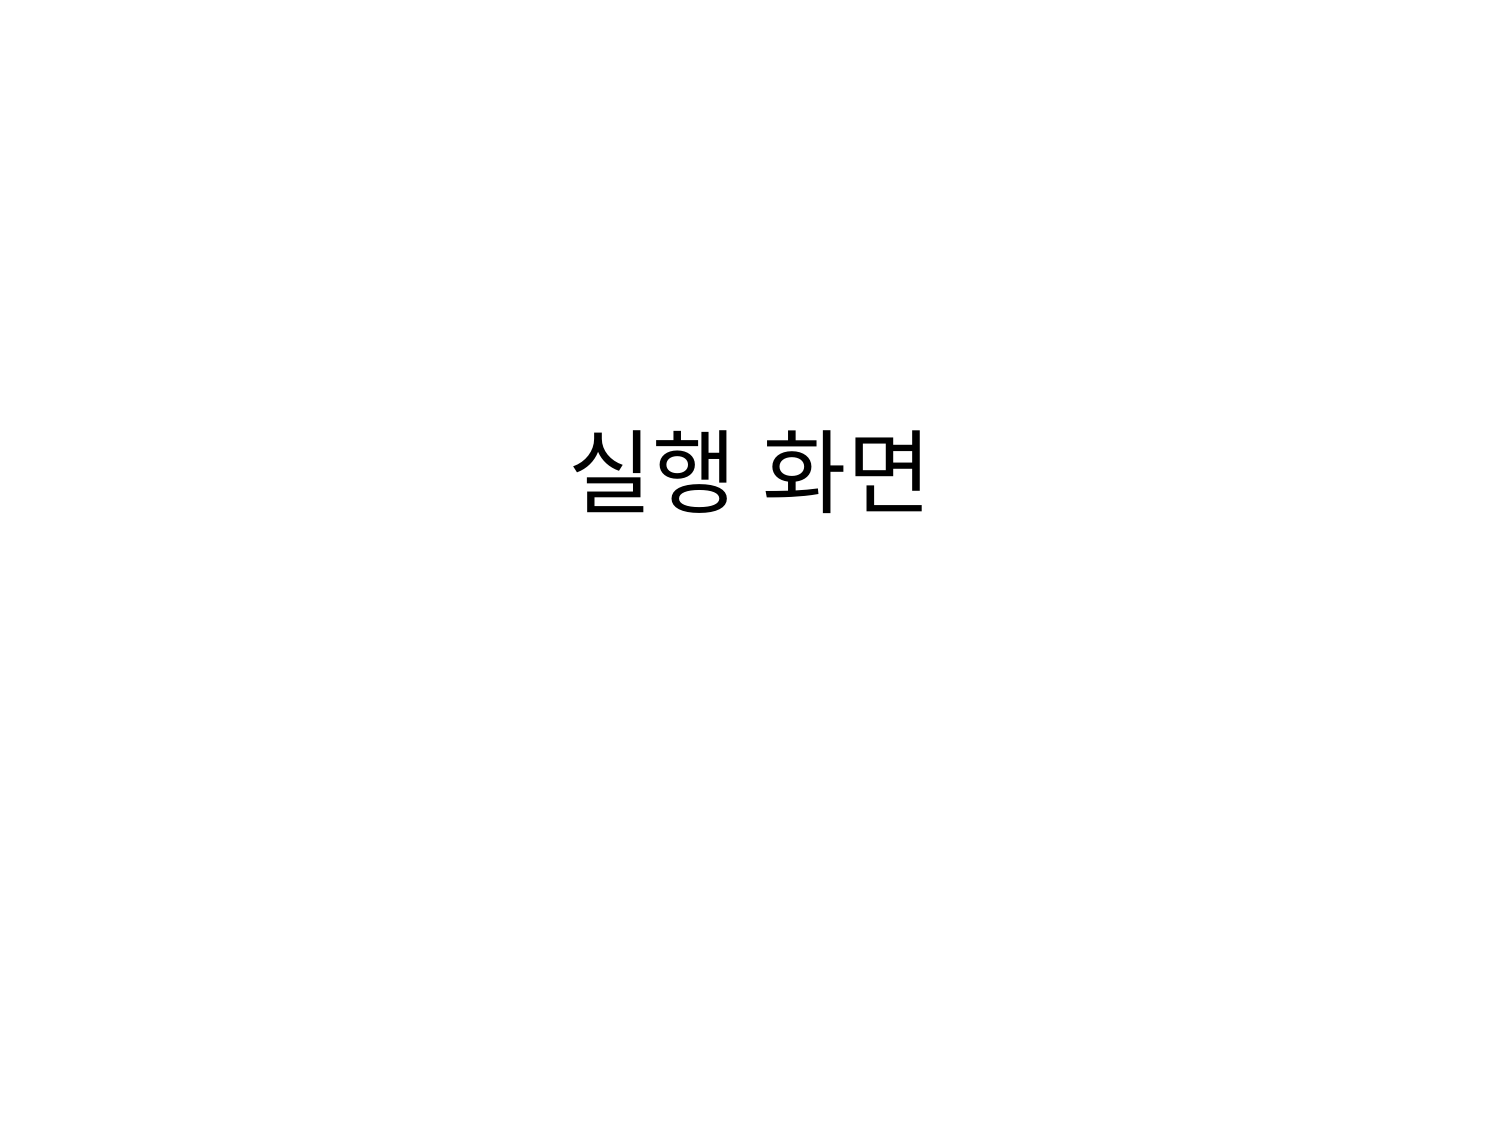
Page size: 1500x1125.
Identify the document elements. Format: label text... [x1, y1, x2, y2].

title 실행 화면 [112, 349, 1388, 591]
